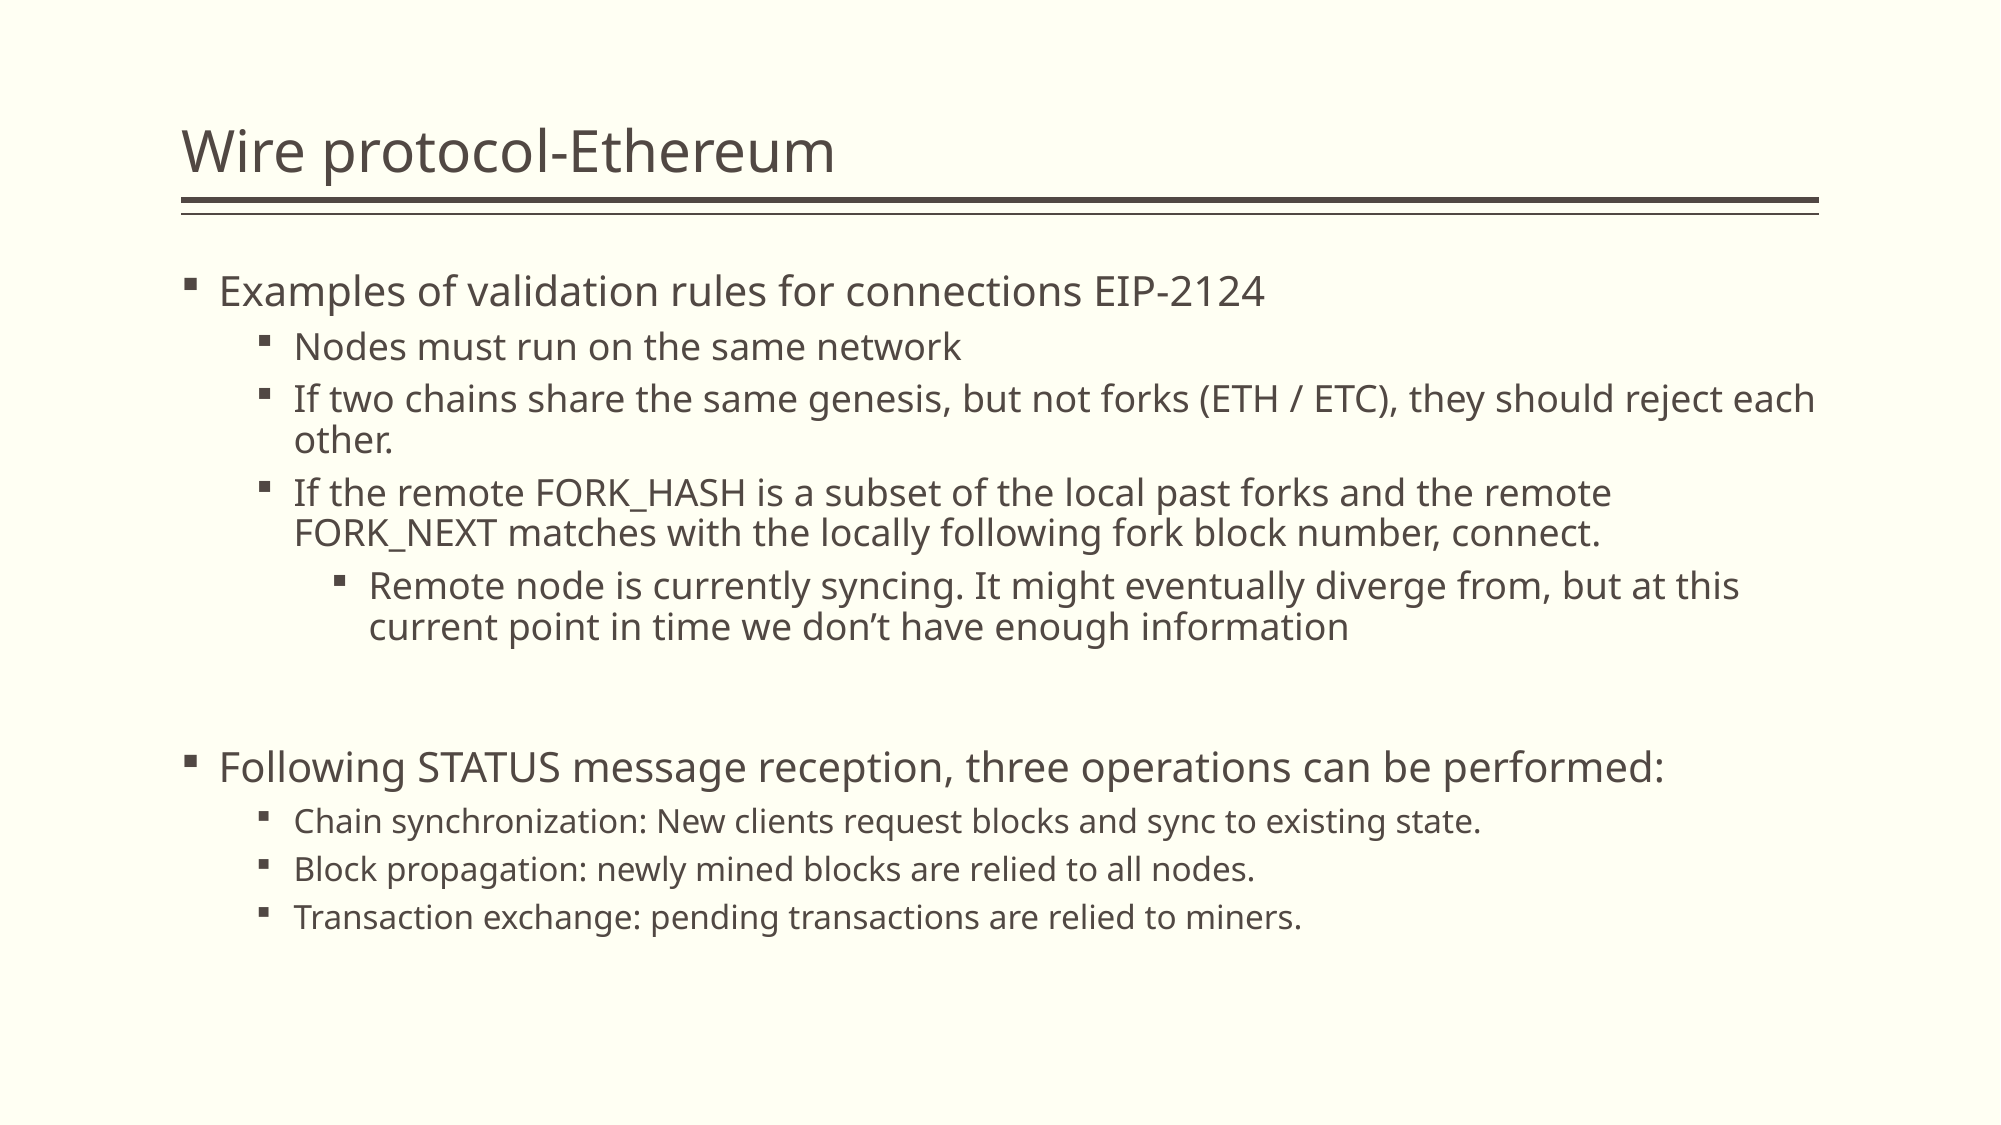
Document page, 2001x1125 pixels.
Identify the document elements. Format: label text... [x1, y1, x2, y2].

list Examples of validation rules for connections EIP-2124 Nodes must run on the same network If two chains share the same genesis, but not forks (ETH / ETC), they should reject each other. If the remote FORK_HASH is a subset of the local past forks and the remote FORK_NEXT matches with the locally following fork block number, connect. Remote node is currently syncing. It might eventually diverge from, but at this current point in time we don’t have enough information Following STATUS message reception, three operations can be performed: Chain synchronization: New clients request blocks and sync to existing state. Block propagation: newly mined blocks are relied to all nodes. Transaction exchange: pending transactions are relied to miners. [181, 262, 1819, 1013]
title Wire protocol-Ethereum [181, 12, 1819, 193]
